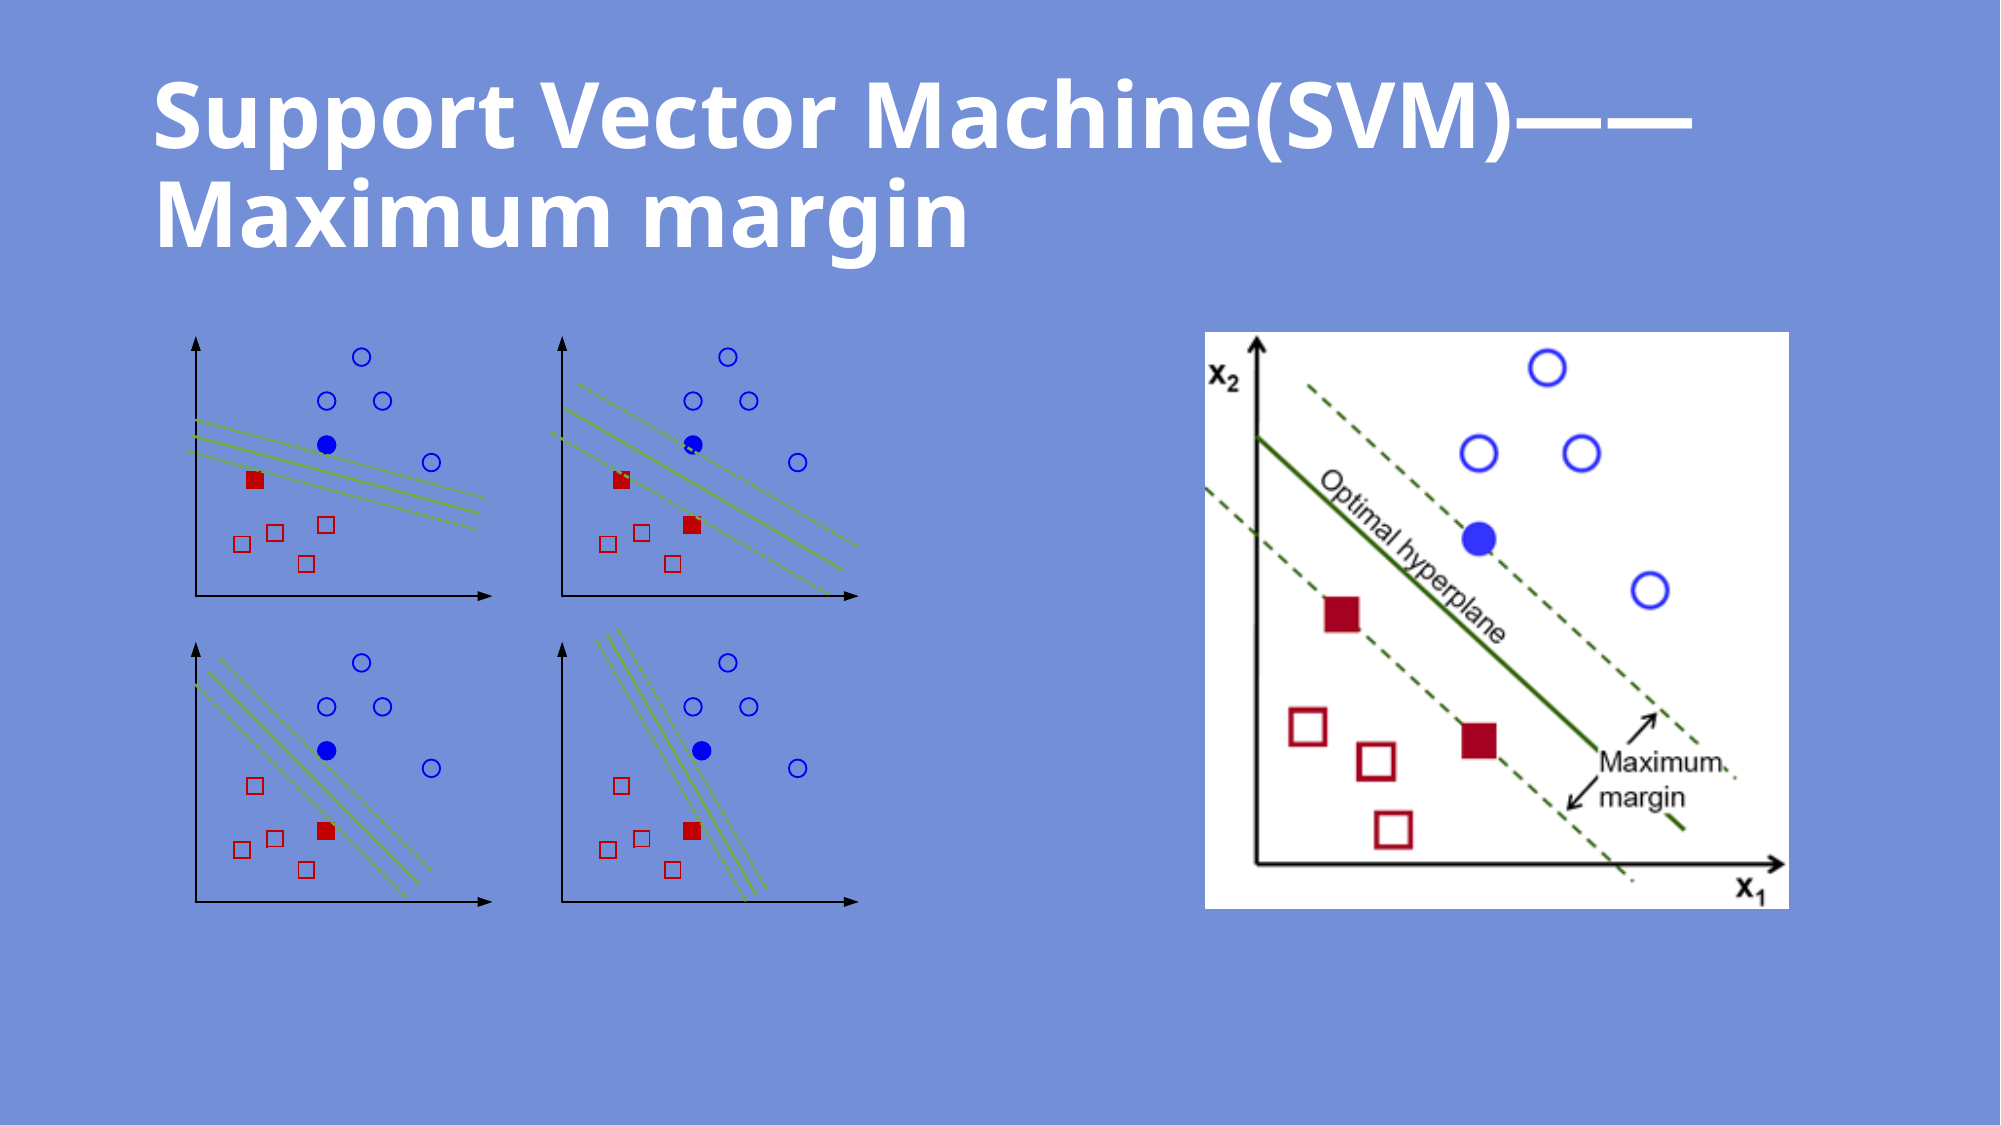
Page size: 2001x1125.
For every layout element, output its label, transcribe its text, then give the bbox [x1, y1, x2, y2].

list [184, 334, 861, 909]
picture [1205, 332, 1789, 909]
title Support Vector Machine(SVM)——Maximum margin [137, 59, 1863, 278]
